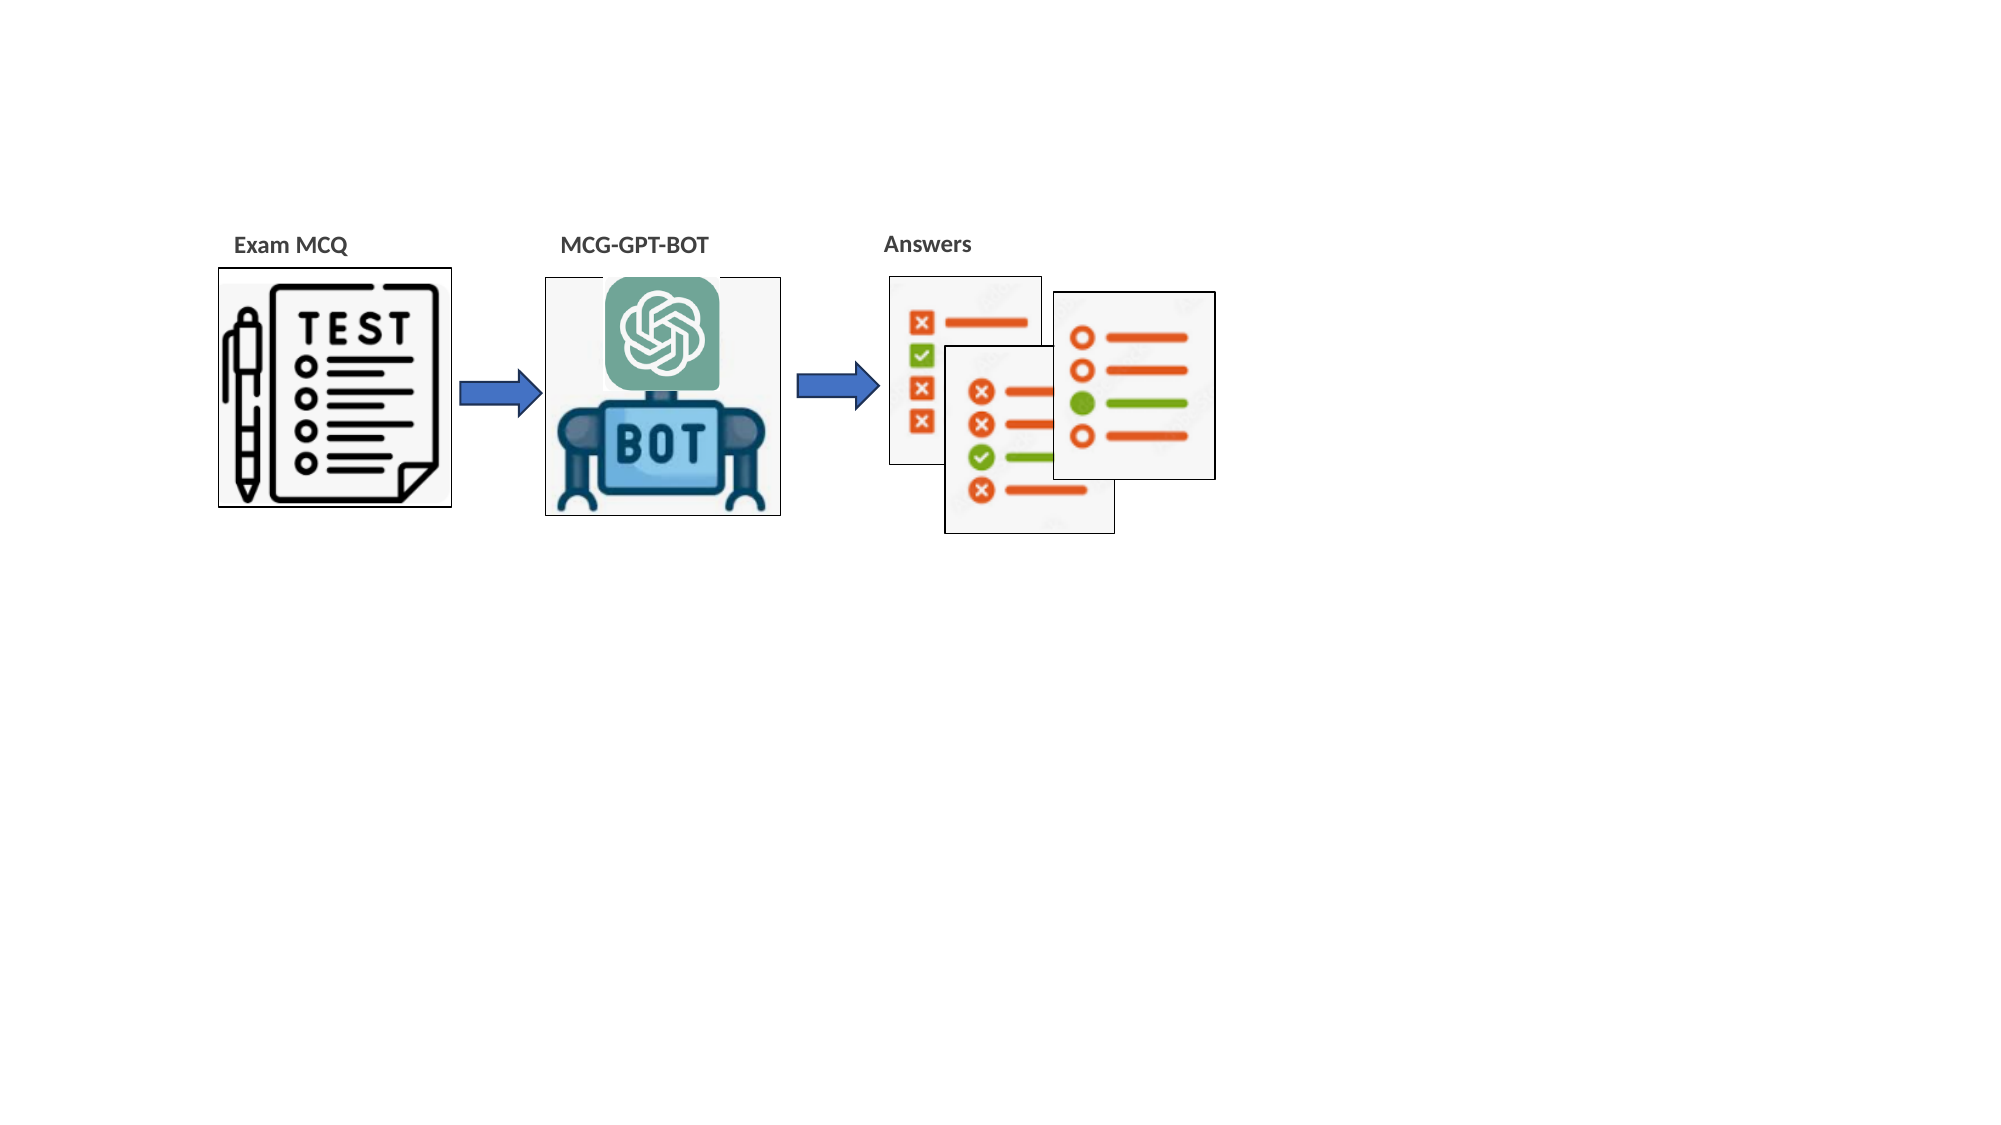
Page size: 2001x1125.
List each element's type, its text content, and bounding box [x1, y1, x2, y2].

picture [219, 268, 451, 507]
text_box Answers [869, 220, 1062, 265]
picture [889, 277, 1215, 533]
text_box Exam MCQ [219, 221, 502, 267]
picture [545, 277, 781, 515]
text_box MCG-GPT-BOT [545, 221, 738, 267]
text_box [796, 360, 881, 411]
text_box [459, 368, 543, 419]
